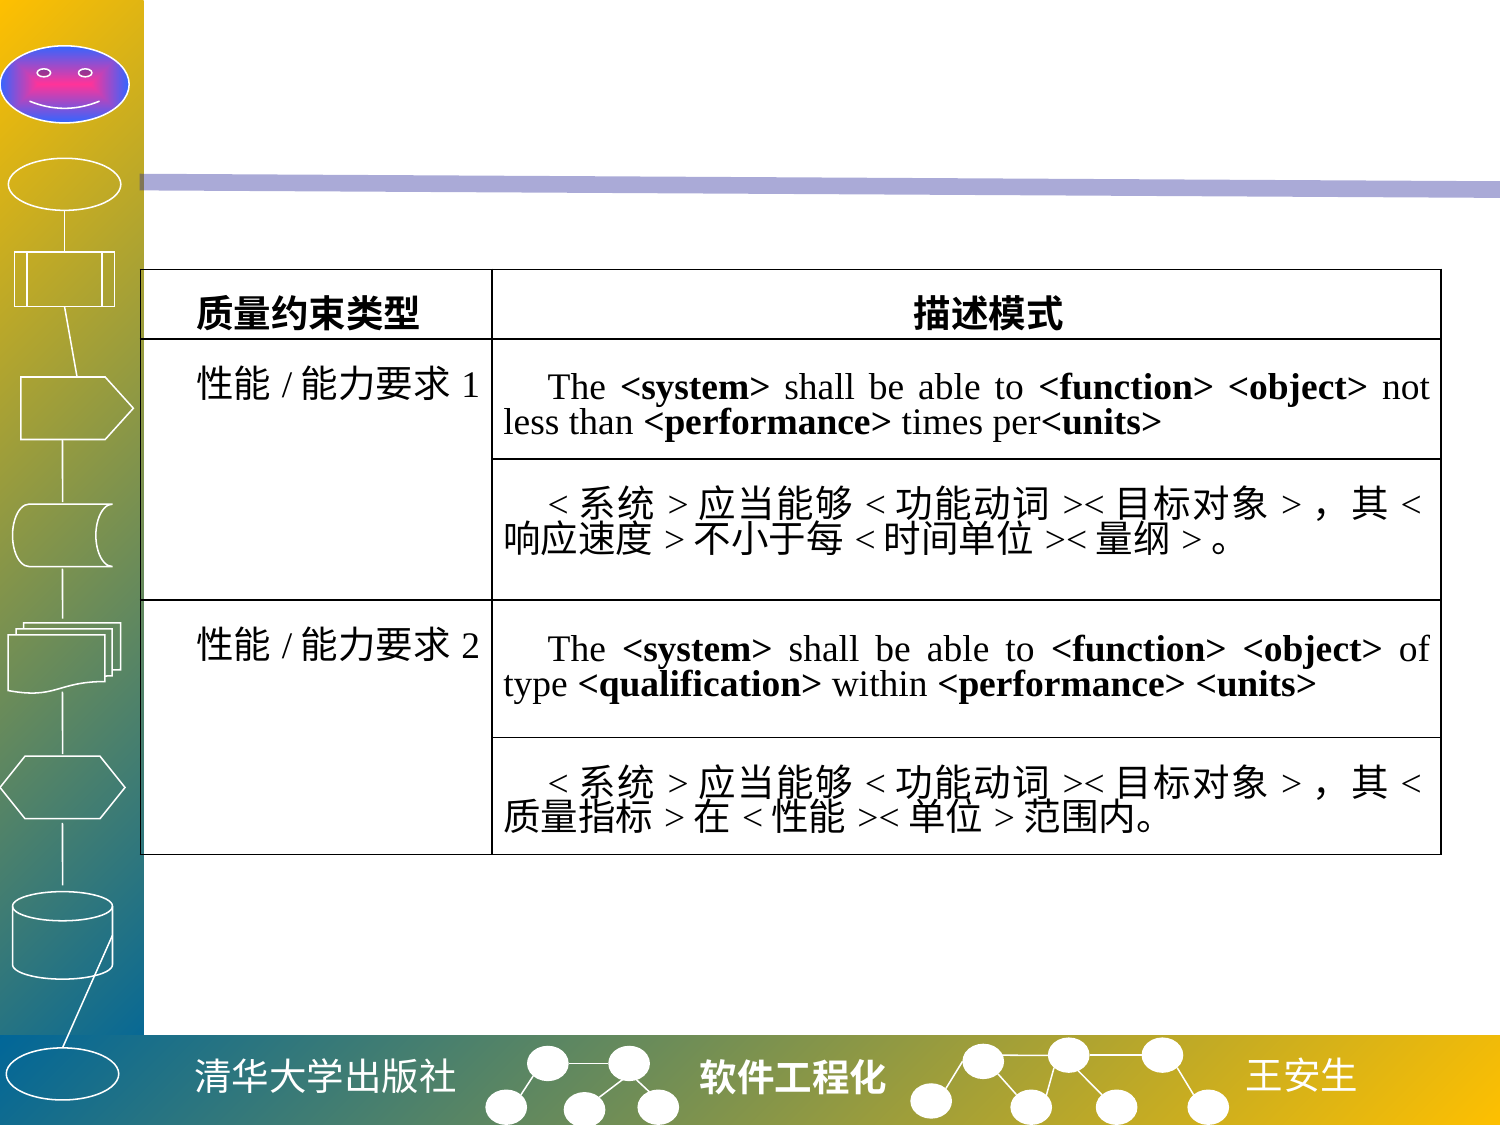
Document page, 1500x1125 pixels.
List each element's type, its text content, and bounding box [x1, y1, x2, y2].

table_cell The <system> shall be able to <function> <object> of type <qualification> within <performance> <units> [493, 601, 1440, 737]
table_header 描述模式 [493, 270, 1440, 338]
table_cell 性能/能力要求2 [141, 601, 491, 854]
table_cell The <system> shall be able to <function> <object> not less than <performance> times per<units> [493, 340, 1440, 458]
table_cell <系统>应当能够<功能动词><目标对象>，其<质量指标>在<性能><单位>范围内。 [493, 738, 1440, 854]
table_header 质量约束类型 [141, 270, 491, 338]
table_cell <系统>应当能够<功能动词><目标对象>，其<响应速度>不小于每<时间单位><量纲>。 [493, 460, 1440, 599]
table_cell 性能/能力要求1 [141, 340, 491, 599]
